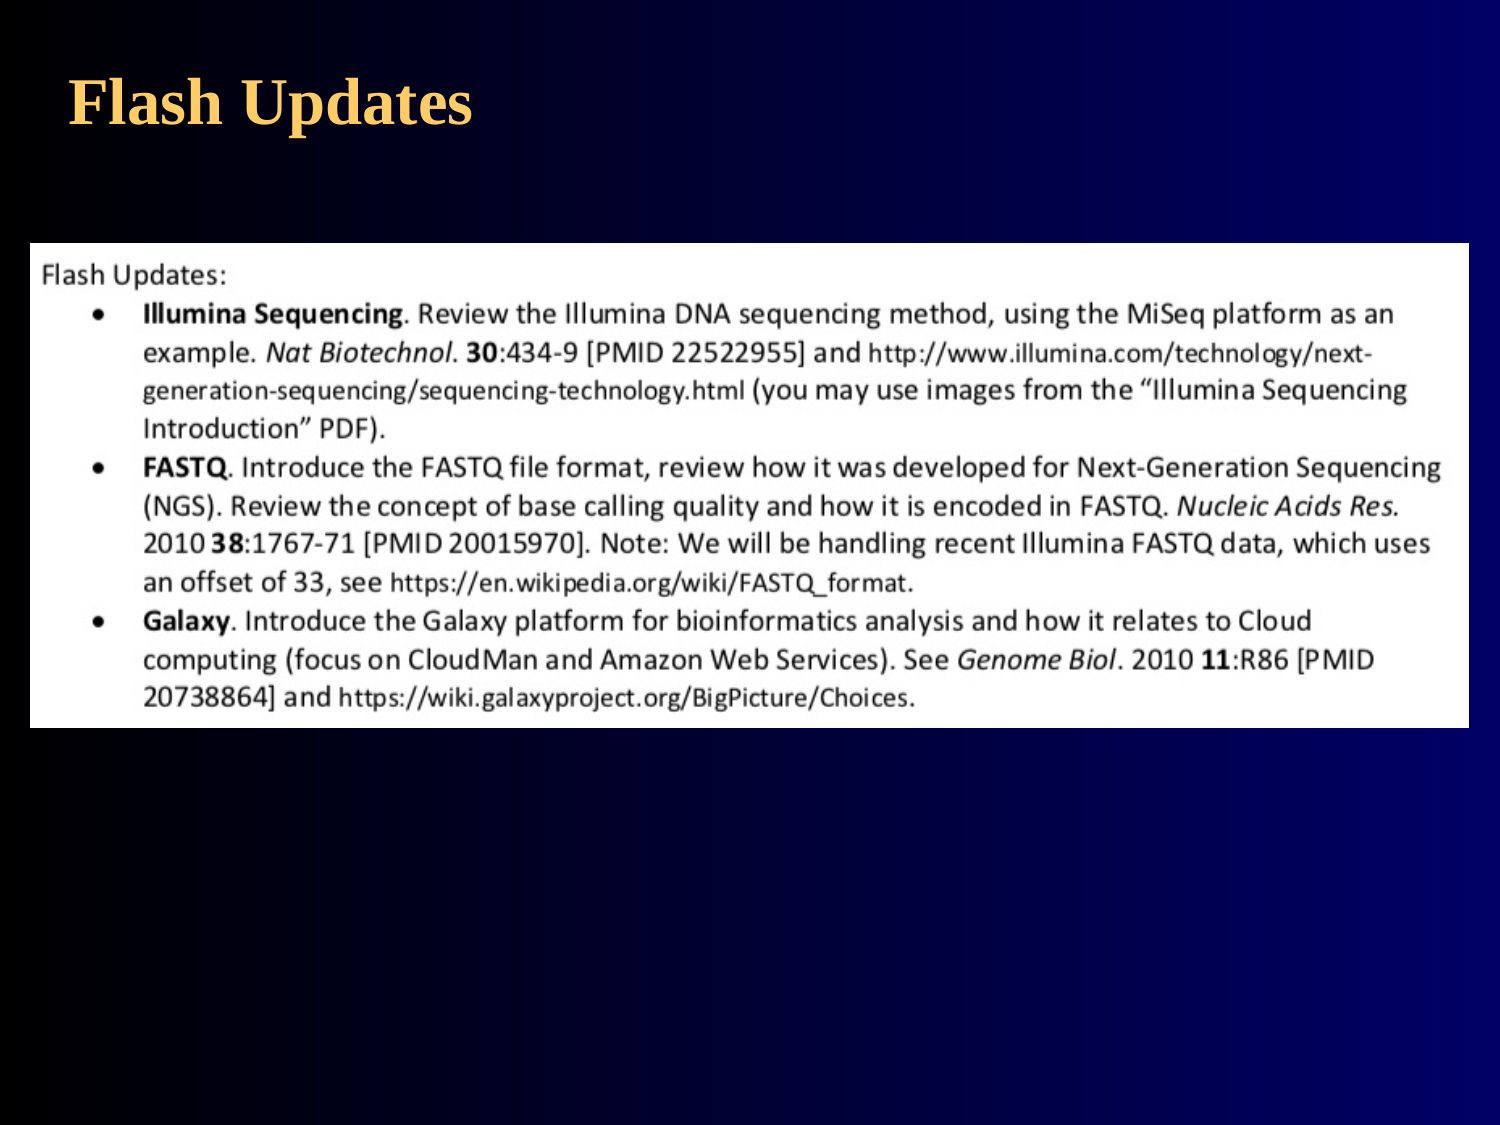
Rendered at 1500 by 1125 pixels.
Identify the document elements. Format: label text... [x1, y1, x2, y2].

title Flash Updates [52, 0, 1459, 225]
picture [30, 243, 1470, 728]
